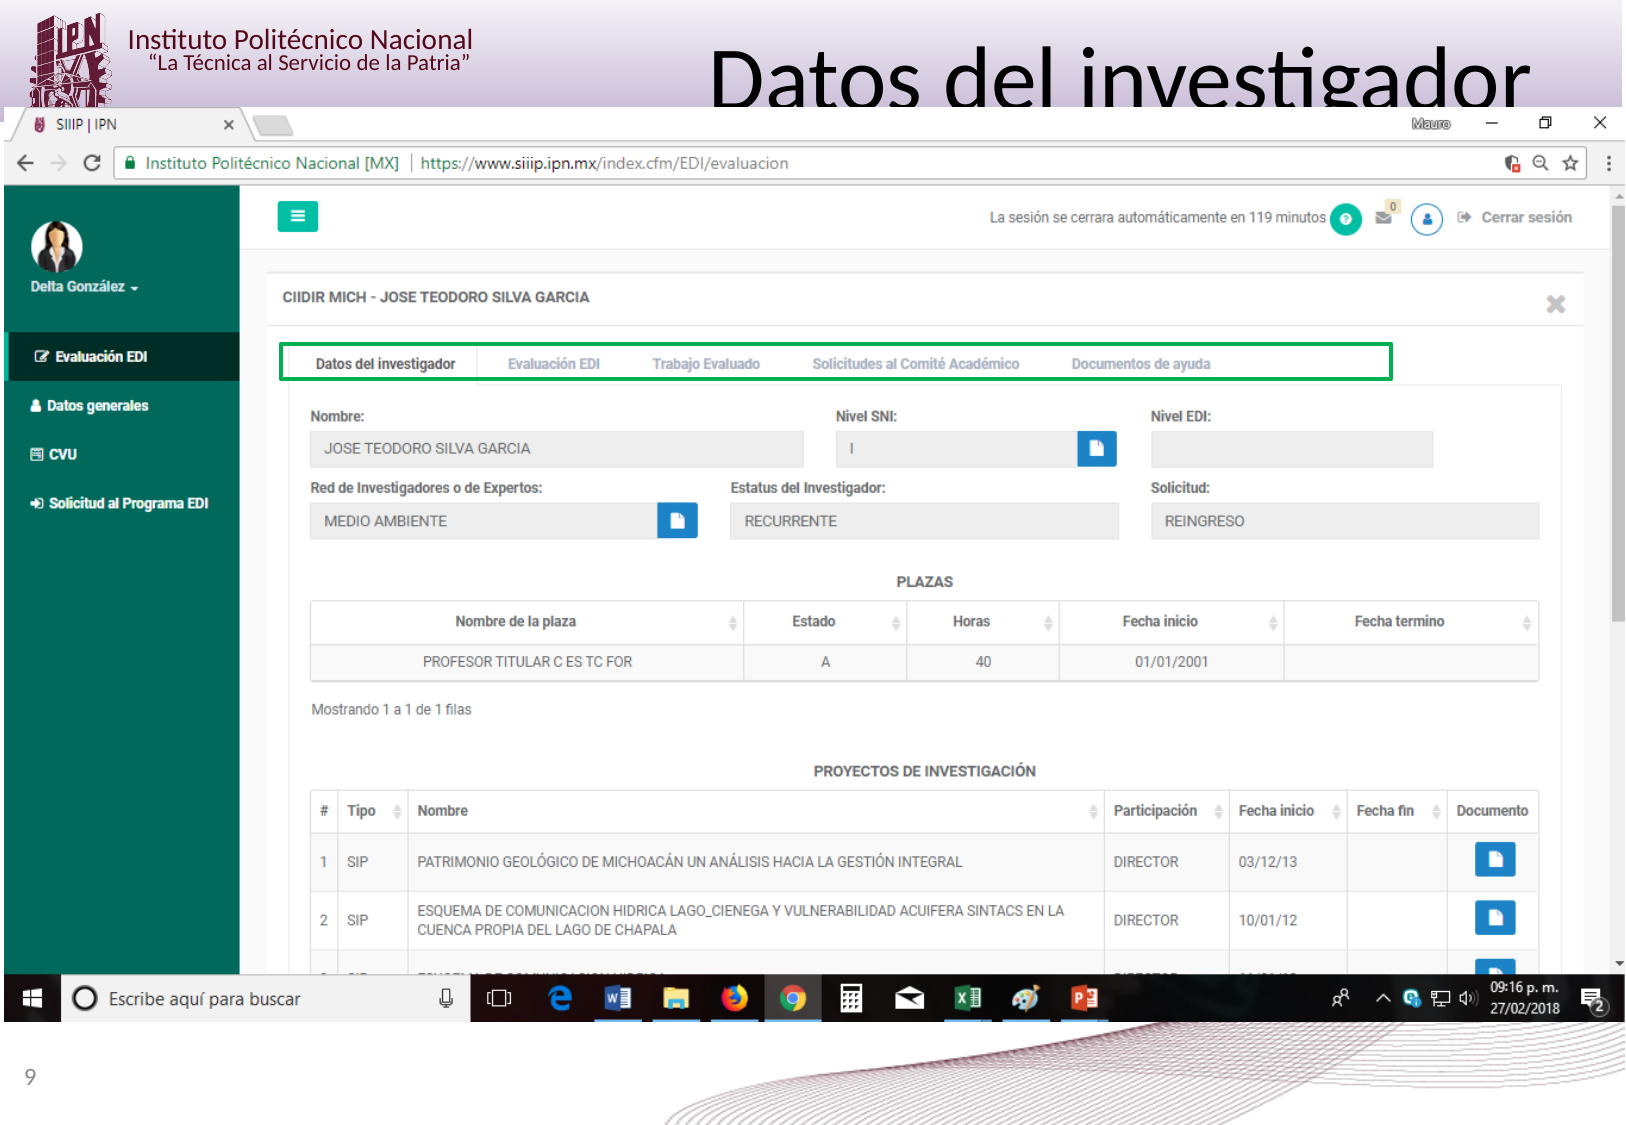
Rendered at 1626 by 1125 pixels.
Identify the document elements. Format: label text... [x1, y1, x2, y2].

picture [4, 0, 1625, 1125]
title Datos del investigador [85, 0, 1549, 106]
slide_number 9 [8, 1045, 388, 1106]
